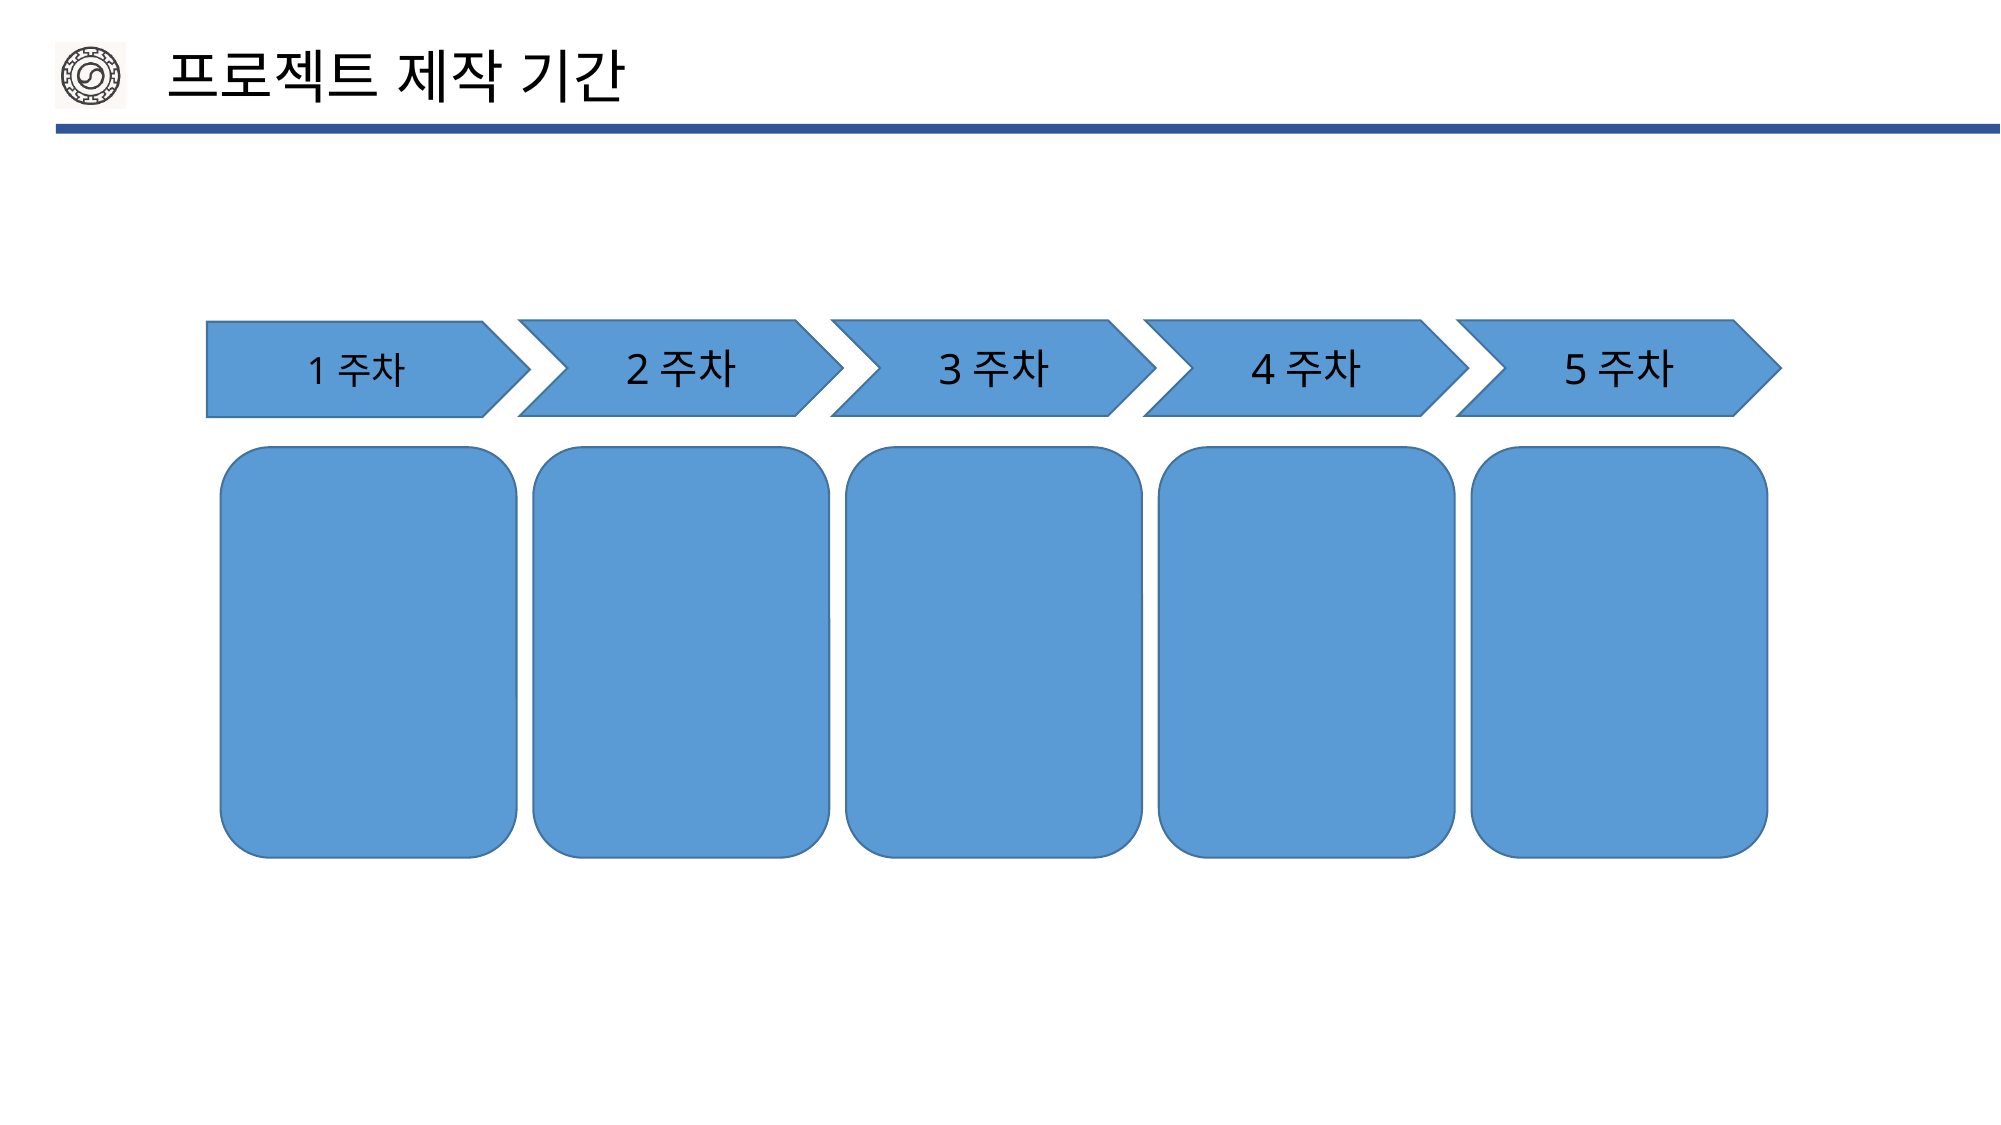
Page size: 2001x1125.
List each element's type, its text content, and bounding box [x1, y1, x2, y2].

text_box [219, 446, 518, 859]
text_box 5주차 [1455, 319, 1783, 417]
text_box [845, 446, 1144, 859]
text_box [55, 123, 2000, 135]
text_box [1470, 446, 1769, 859]
text_box [532, 446, 831, 859]
text_box 2주차 [517, 319, 845, 417]
text_box 1주차 [205, 320, 532, 419]
text_box 3주차 [829, 319, 1158, 417]
text_box [1157, 446, 1456, 859]
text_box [55, 32, 669, 119]
text_box 4주차 [1142, 319, 1470, 417]
